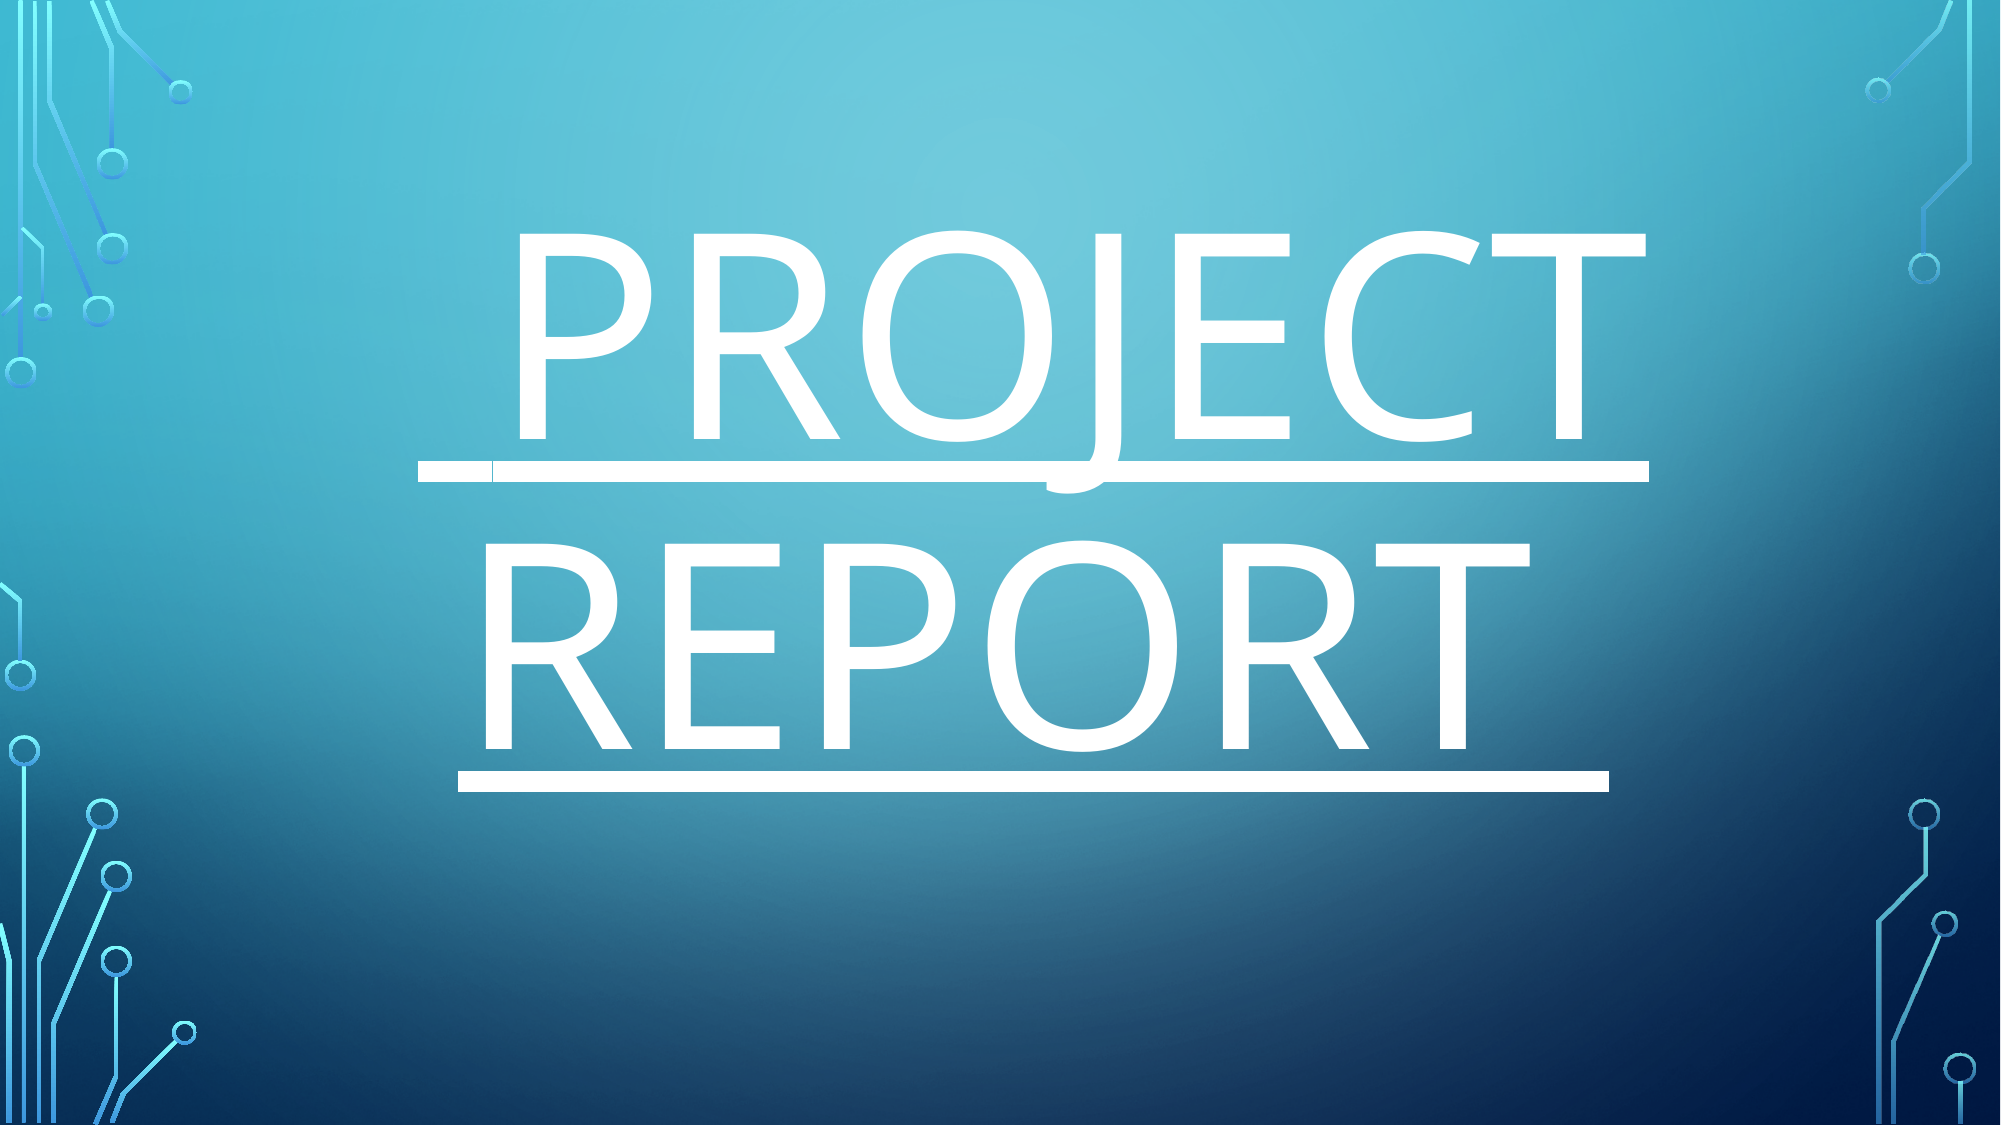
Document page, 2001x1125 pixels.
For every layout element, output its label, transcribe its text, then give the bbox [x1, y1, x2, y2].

title Project Report [221, 380, 1847, 623]
